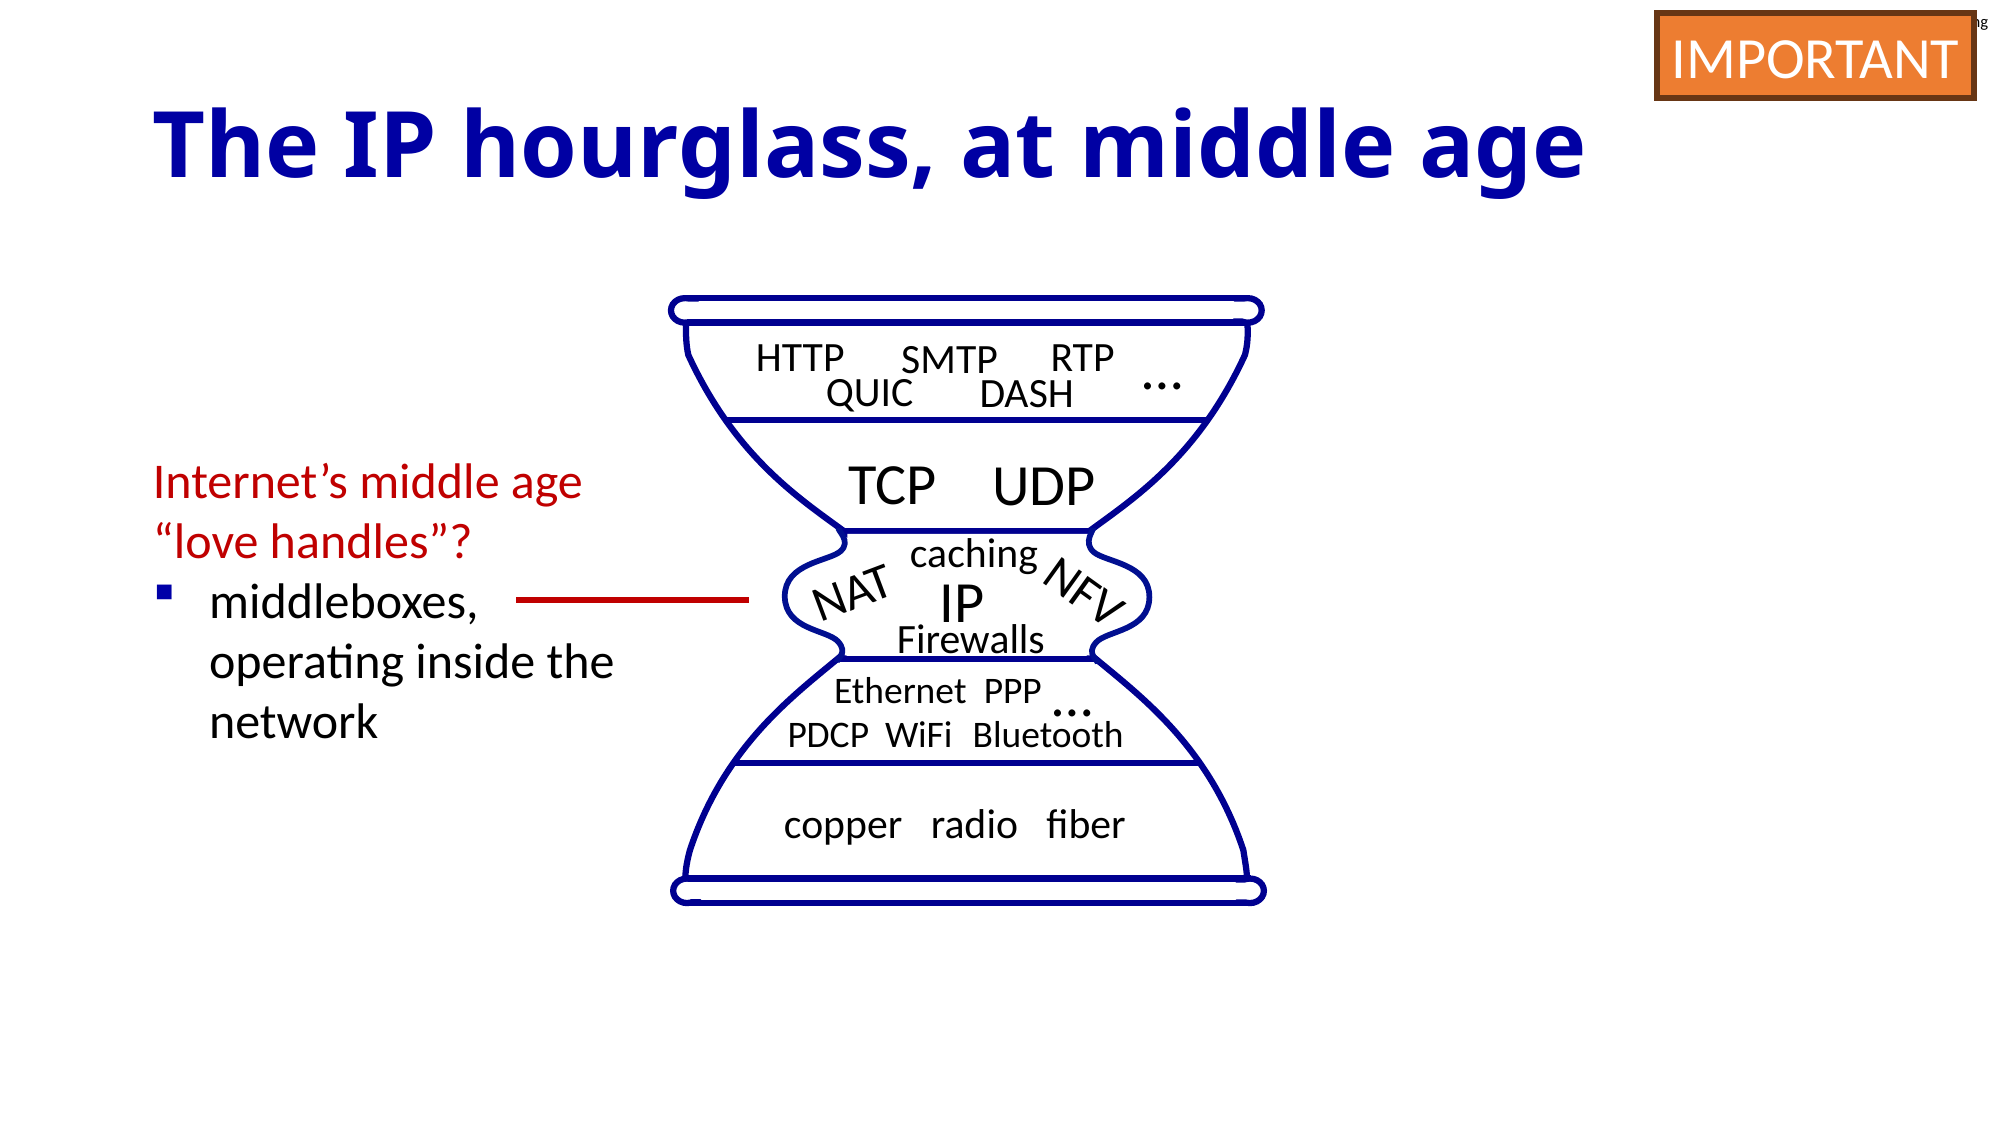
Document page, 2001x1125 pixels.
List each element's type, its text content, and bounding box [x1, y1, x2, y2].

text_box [671, 296, 1264, 903]
text_box IMPORTANT [1656, 12, 1975, 99]
title The IP hourglass, at middle age [137, 74, 1863, 221]
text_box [138, 441, 749, 760]
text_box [795, 518, 1144, 671]
